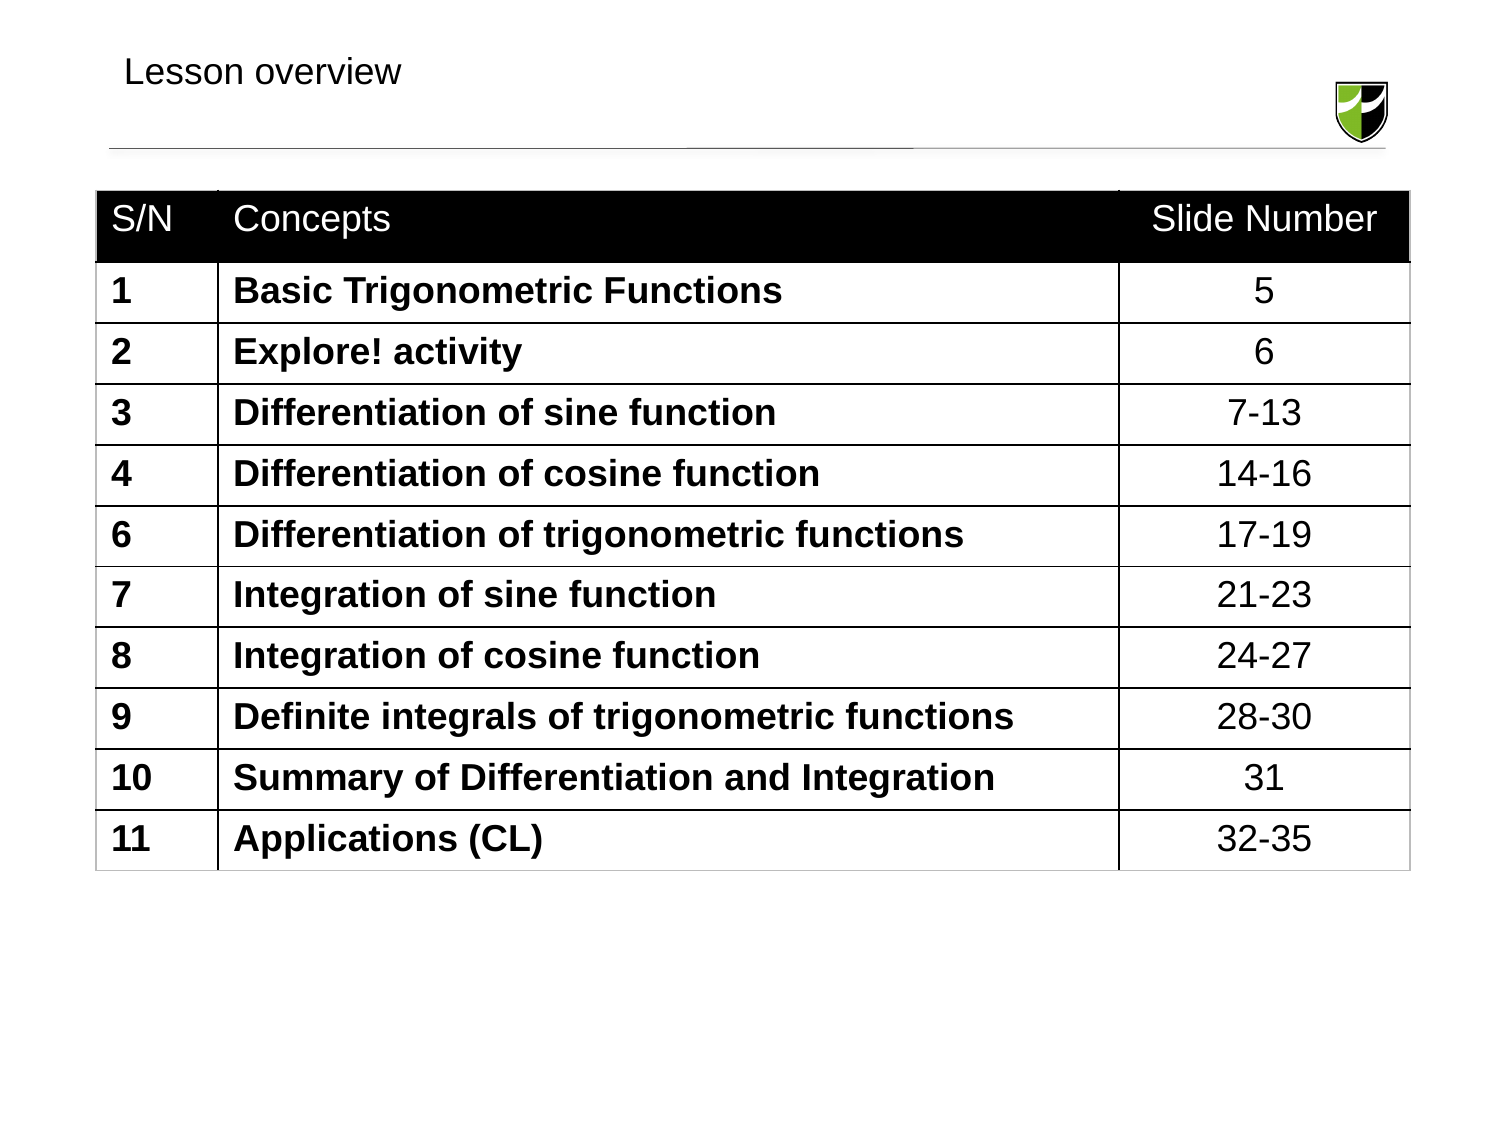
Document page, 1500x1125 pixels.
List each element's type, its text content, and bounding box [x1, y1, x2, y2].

table_header S/N [97, 191, 217, 261]
table_cell 7 [97, 567, 217, 626]
table_cell Differentiation of trigonometric functions [219, 507, 1118, 566]
table_header Concepts [219, 191, 1118, 261]
table_cell 8 [97, 628, 217, 687]
table_cell Basic Trigonometric Functions [219, 263, 1118, 322]
table_cell 17-19 [1120, 507, 1409, 566]
table_cell 28-30 [1120, 689, 1409, 748]
table_cell Definite integrals of trigonometric functions [219, 689, 1118, 748]
table_header Slide Number [1120, 191, 1409, 261]
table_cell 3 [97, 385, 217, 444]
table_cell Explore! activity [219, 324, 1118, 383]
table_cell 2 [97, 324, 217, 383]
table_cell 9 [97, 689, 217, 748]
table_cell 7-13 [1120, 385, 1409, 444]
table_cell Integration of cosine function [219, 628, 1118, 687]
table_cell 4 [97, 446, 217, 505]
table_cell 32-35 [1120, 811, 1409, 870]
table_cell Integration of sine function [219, 567, 1118, 626]
table_cell 6 [1120, 324, 1409, 383]
table_cell Applications (CL) [219, 811, 1118, 870]
table_cell 21-23 [1120, 567, 1409, 626]
table_cell 6 [97, 507, 217, 566]
table_cell 1 [97, 263, 217, 322]
table_cell 24-27 [1120, 628, 1409, 687]
table_cell Differentiation of sine function [219, 385, 1118, 444]
table_cell Differentiation of cosine function [219, 446, 1118, 505]
table_cell 14-16 [1120, 446, 1409, 505]
picture [1335, 75, 1393, 143]
table_cell 10 [97, 750, 217, 809]
title Lesson overview [109, 42, 1129, 143]
table_cell 5 [1120, 263, 1409, 322]
table_cell 11 [97, 811, 217, 870]
table_cell Summary of Differentiation and Integration [219, 750, 1118, 809]
table_cell 31 [1120, 750, 1409, 809]
